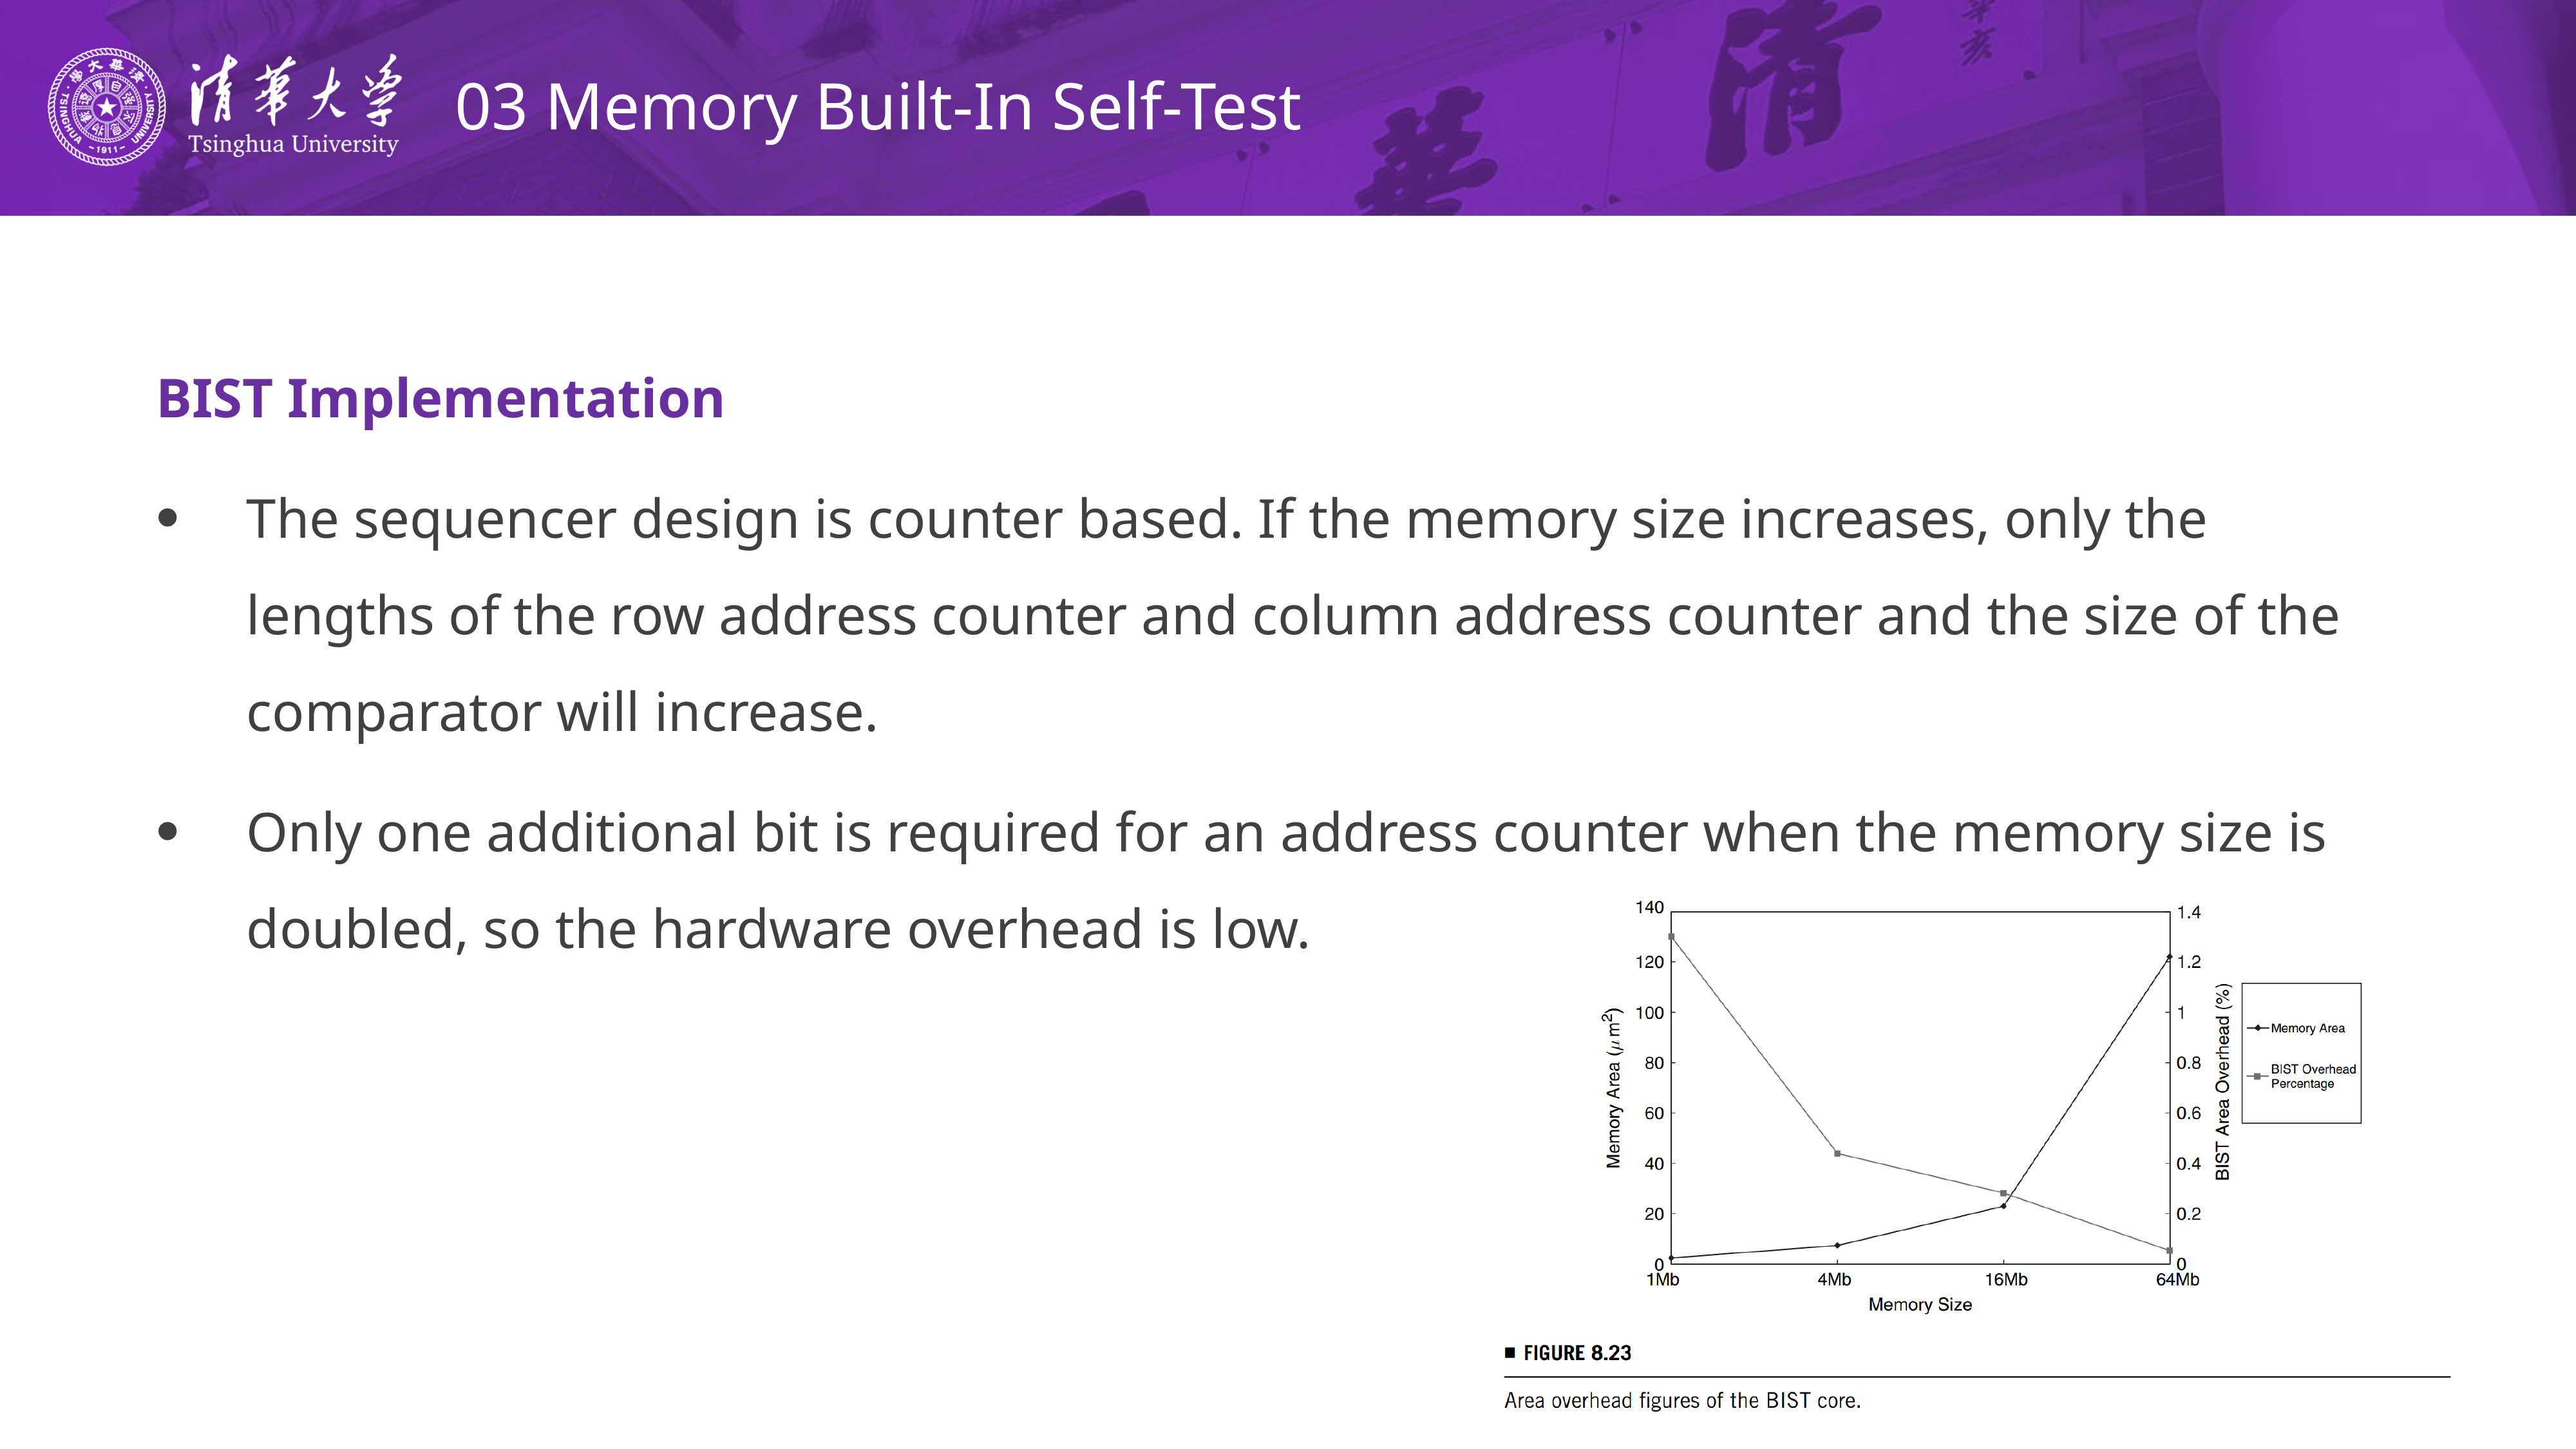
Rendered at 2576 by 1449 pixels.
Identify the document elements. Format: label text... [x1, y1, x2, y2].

picture [0, 0, 2576, 216]
picture [1475, 875, 2480, 1425]
title 03 Memory Built-In Self-Test [449, 41, 2389, 166]
text_box BIST Implementation The sequencer design is counter based. If the memory size increases, only the lengths of the row address counter and column address counter and the size of the comparator will increase. Only one additional bit is required for an address counter when the memory size is doubled, so the hardware overhead is low. [146, 327, 2409, 1401]
